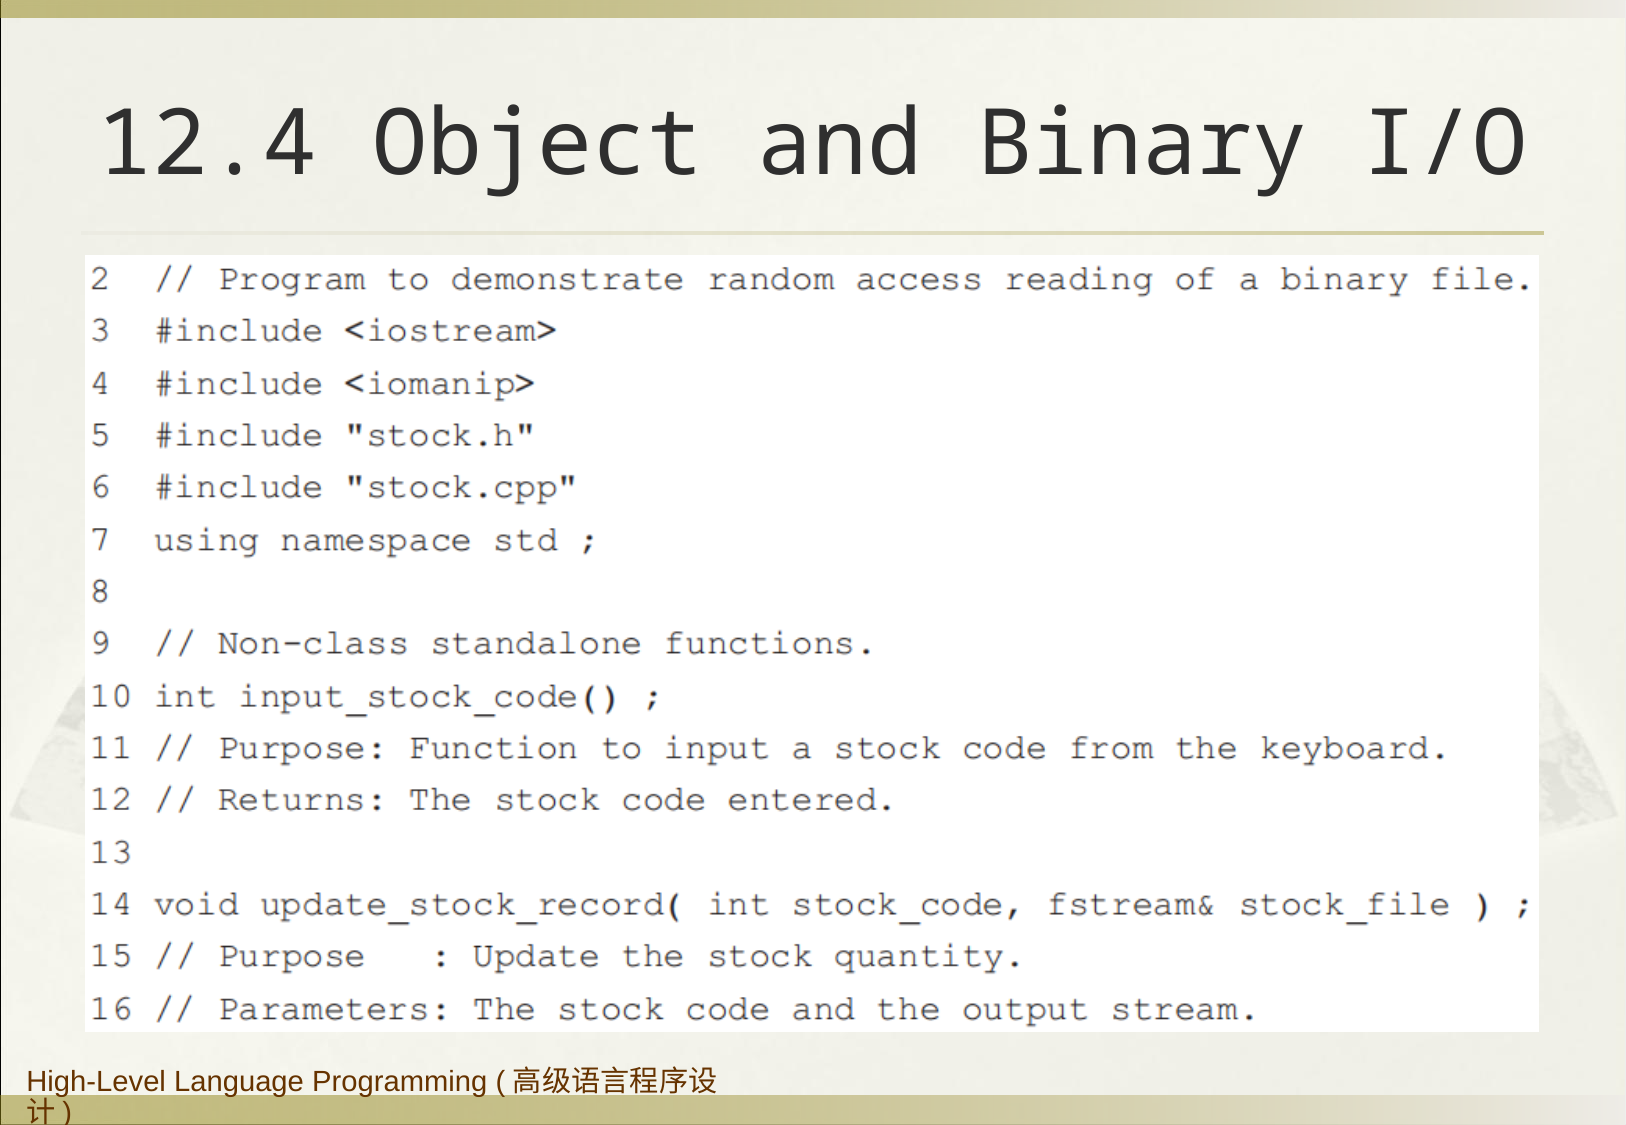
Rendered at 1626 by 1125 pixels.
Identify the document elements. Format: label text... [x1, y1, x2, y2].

title 12.4 Object and Binary I/O [81, 44, 1544, 232]
picture [0, 0, 1626, 1125]
